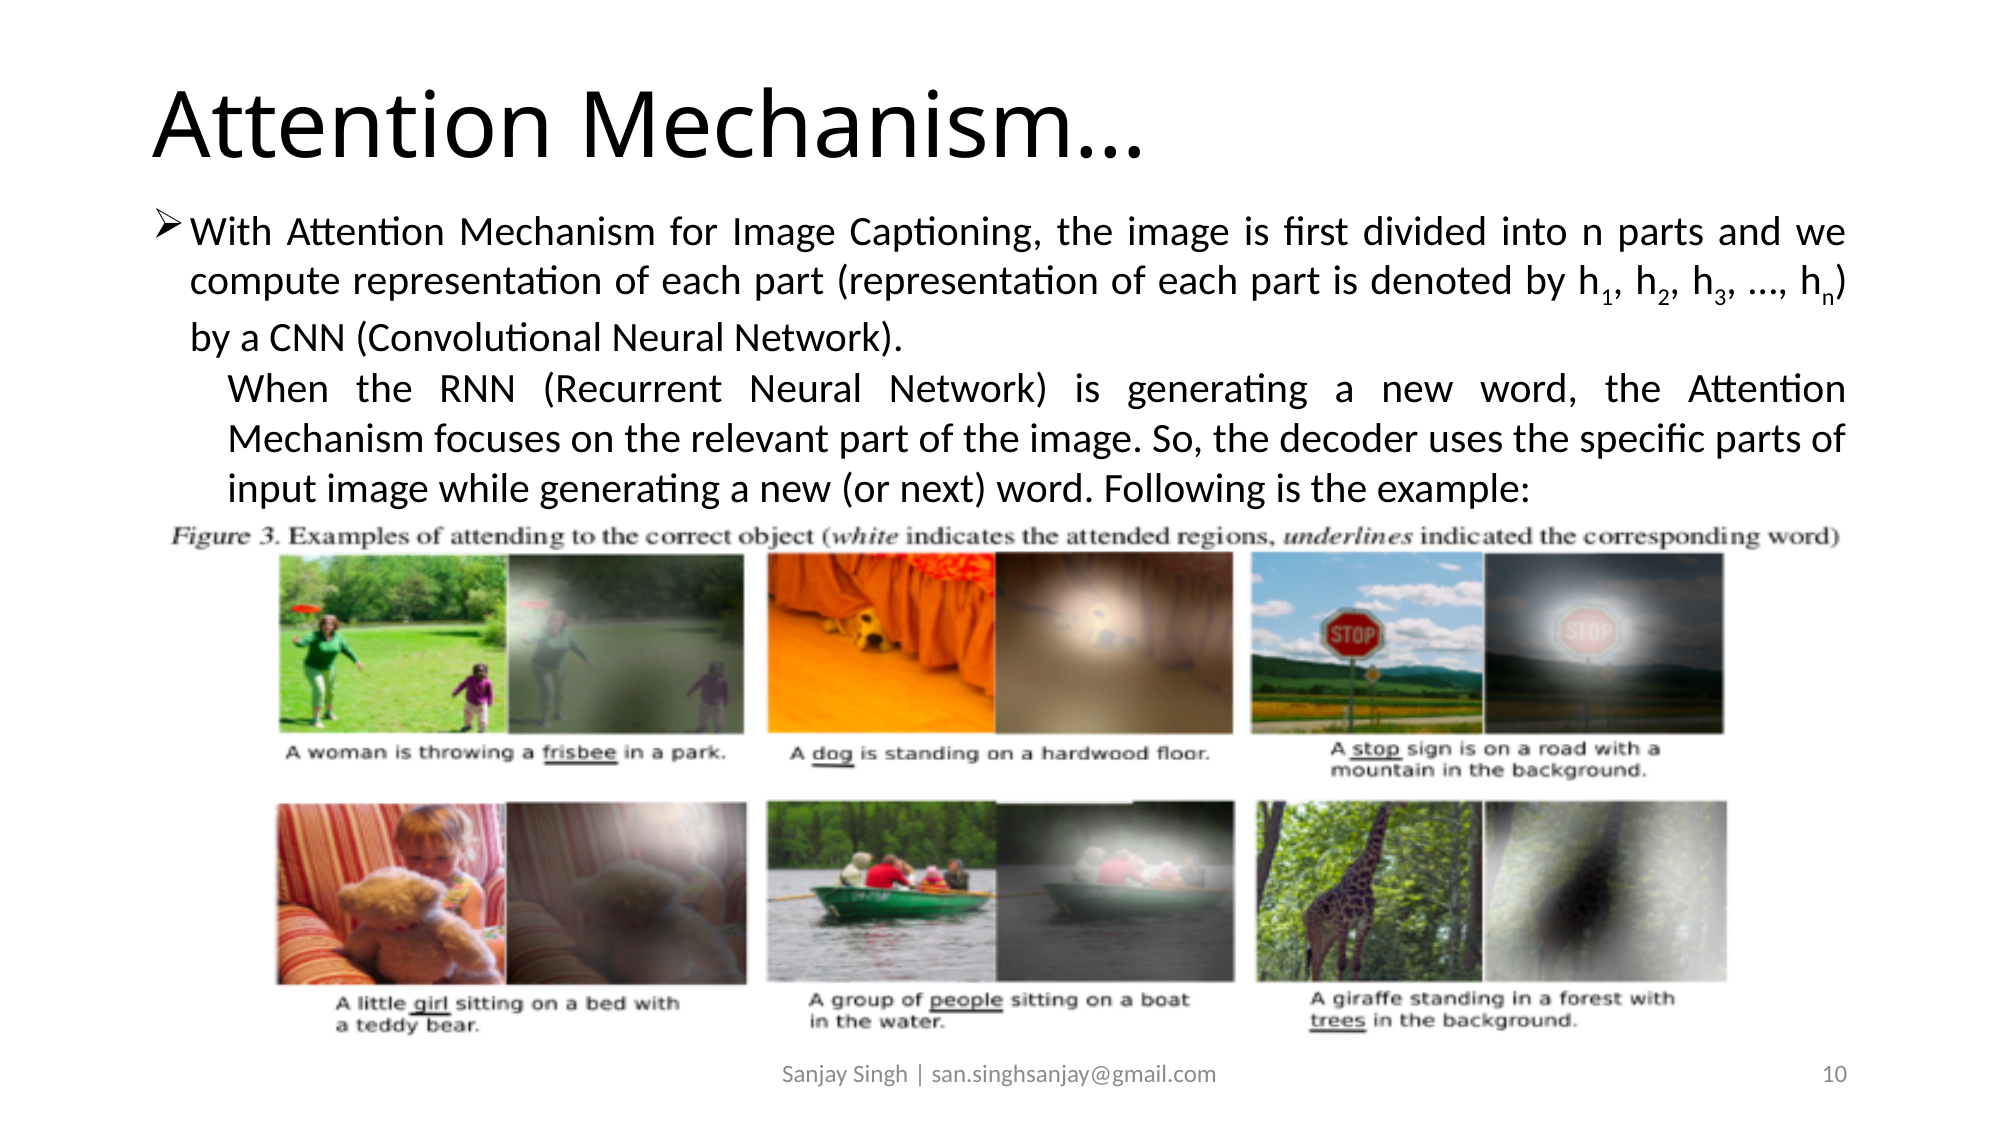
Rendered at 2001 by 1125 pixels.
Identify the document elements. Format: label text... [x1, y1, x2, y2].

slide_number 10 [1412, 1042, 1863, 1103]
title Attention Mechanism… [137, 59, 1863, 195]
picture [167, 514, 1845, 1050]
footer Sanjay Singh | san.singhsanjay@gmail.com [662, 1050, 1338, 1103]
list With Attention Mechanism for Image Captioning, the image is first divided into n parts and we compute representation of each part (representation of each part is denoted by h1, h2, h3, …, hn) by a CNN (Convolutional Neural Network). When the RNN (Recurrent Neural Network) is generating a new word, the Attention Mechanism focuses on the relevant part of the image. So, the decoder uses the specific parts of input image while generating a new (or next) word. Following is the example: [137, 195, 1863, 1014]
